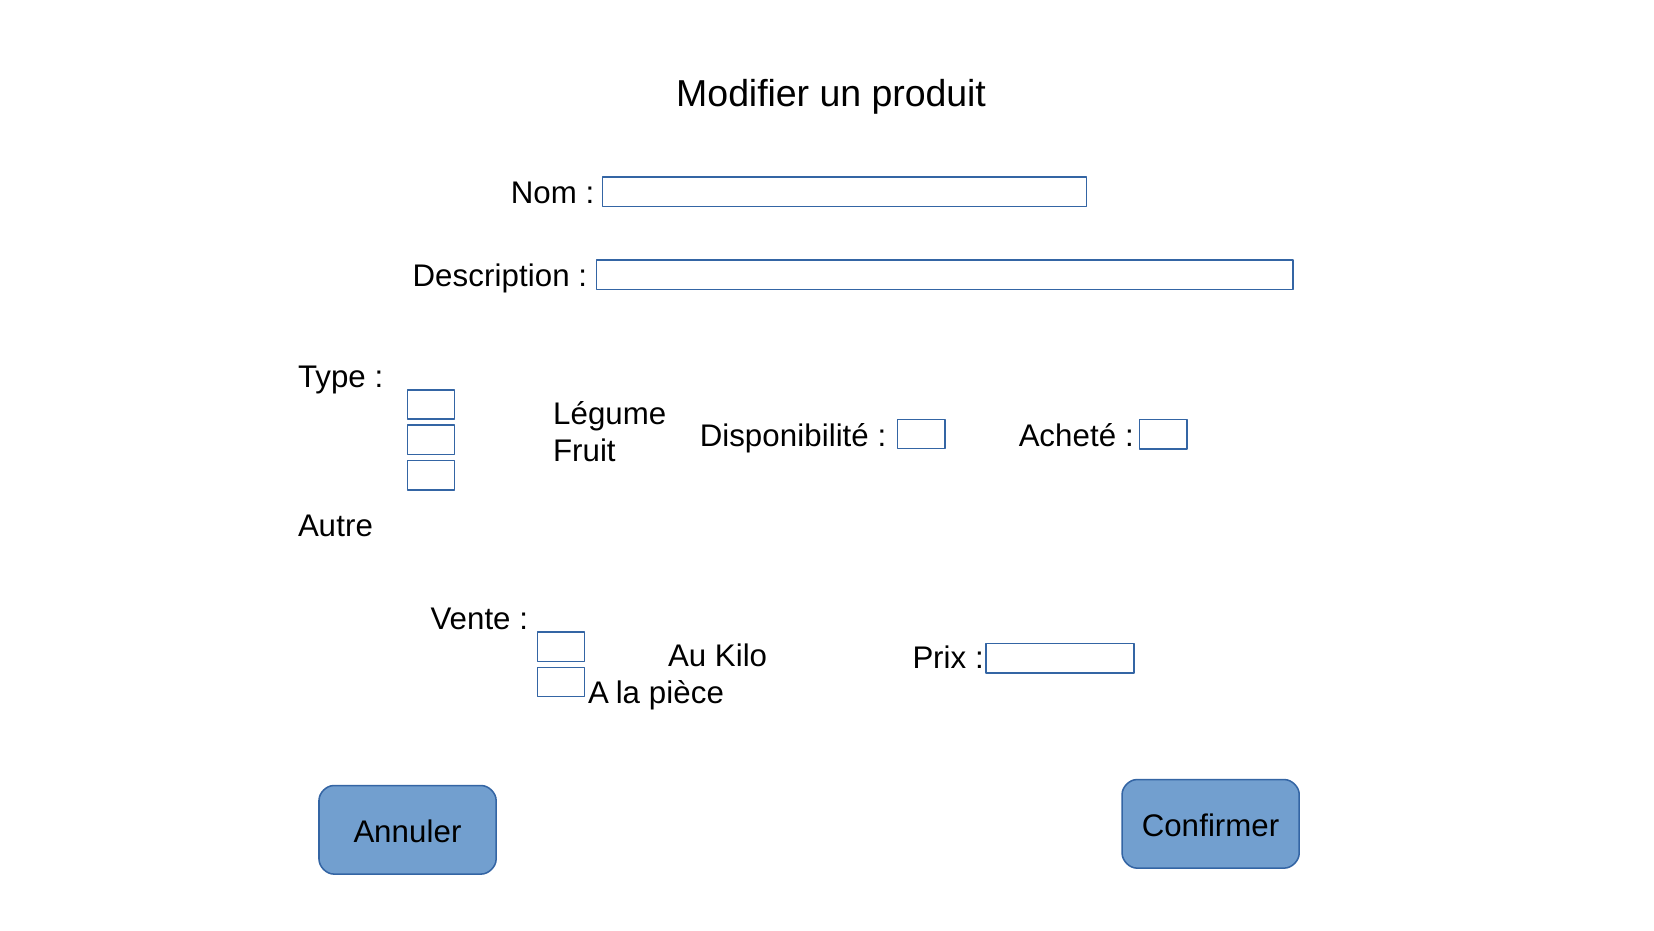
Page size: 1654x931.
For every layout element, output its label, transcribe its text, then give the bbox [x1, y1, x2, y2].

text_box [1139, 419, 1187, 449]
text_box Description : [397, 248, 603, 298]
text_box Disponibilité : [685, 407, 902, 457]
text_box [407, 425, 455, 455]
text_box [537, 631, 585, 662]
text_box [897, 419, 945, 449]
text_box Acheté : [1003, 407, 1221, 457]
text_box Annuler [319, 785, 497, 875]
text_box [986, 643, 1134, 674]
text_box Vente : Au Kilo A la pièce [415, 590, 898, 827]
text_box Type : Légume Fruit Autre [283, 348, 697, 503]
text_box [602, 177, 1087, 207]
text_box [596, 259, 1294, 290]
text_box [407, 460, 455, 491]
text_box [537, 667, 585, 697]
text_box Prix : [897, 629, 999, 680]
text_box Confirmer [1122, 779, 1300, 869]
text_box Modifier un produit [661, 61, 1001, 118]
text_box [407, 389, 455, 420]
text_box Nom : [496, 165, 618, 254]
